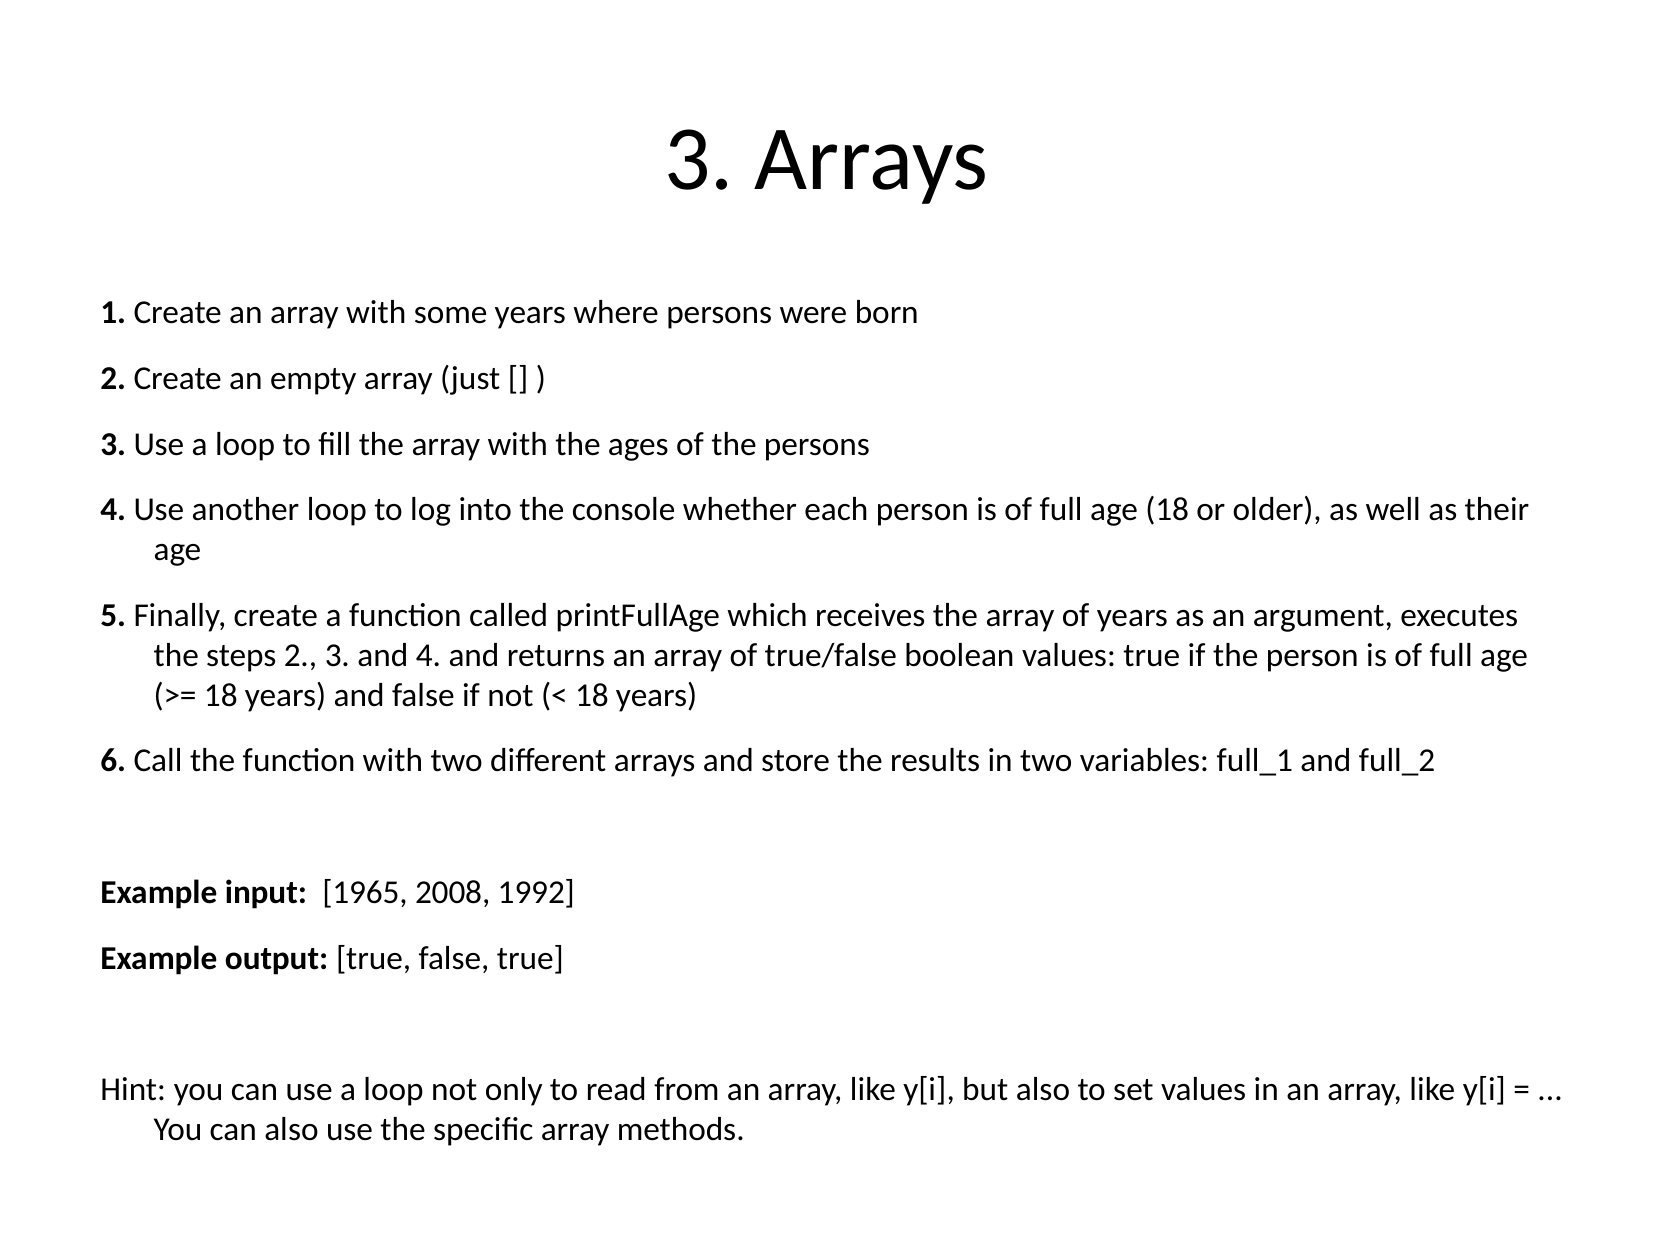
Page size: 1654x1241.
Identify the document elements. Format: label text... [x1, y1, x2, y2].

list 1. Create an array with some years where persons were born 2. Create an empty array (just [] ) 3. Use a loop to fill the array with the ages of the persons 4. Use another loop to log into the console whether each person is of full age (18 or older), as well as their age 5. Finally, create a function called printFullAge which receives the array of years as an argument, executes the steps 2., 3. and 4. and returns an array of true/false boolean values: true if the person is of full age (>= 18 years) and false if not (< 18 years) 6. Call the function with two different arrays and store the results in two variables: full_1 and full_2 Example input: [1965, 2008, 1992] Example output: [true, false, true] Hint: you can use a loop not only to read from an array, like y[i], but also to set values in an array, like y[i] = ... You can also use the specific array methods. [82, 290, 1571, 1010]
title 3. Arrays [82, 49, 1571, 257]
